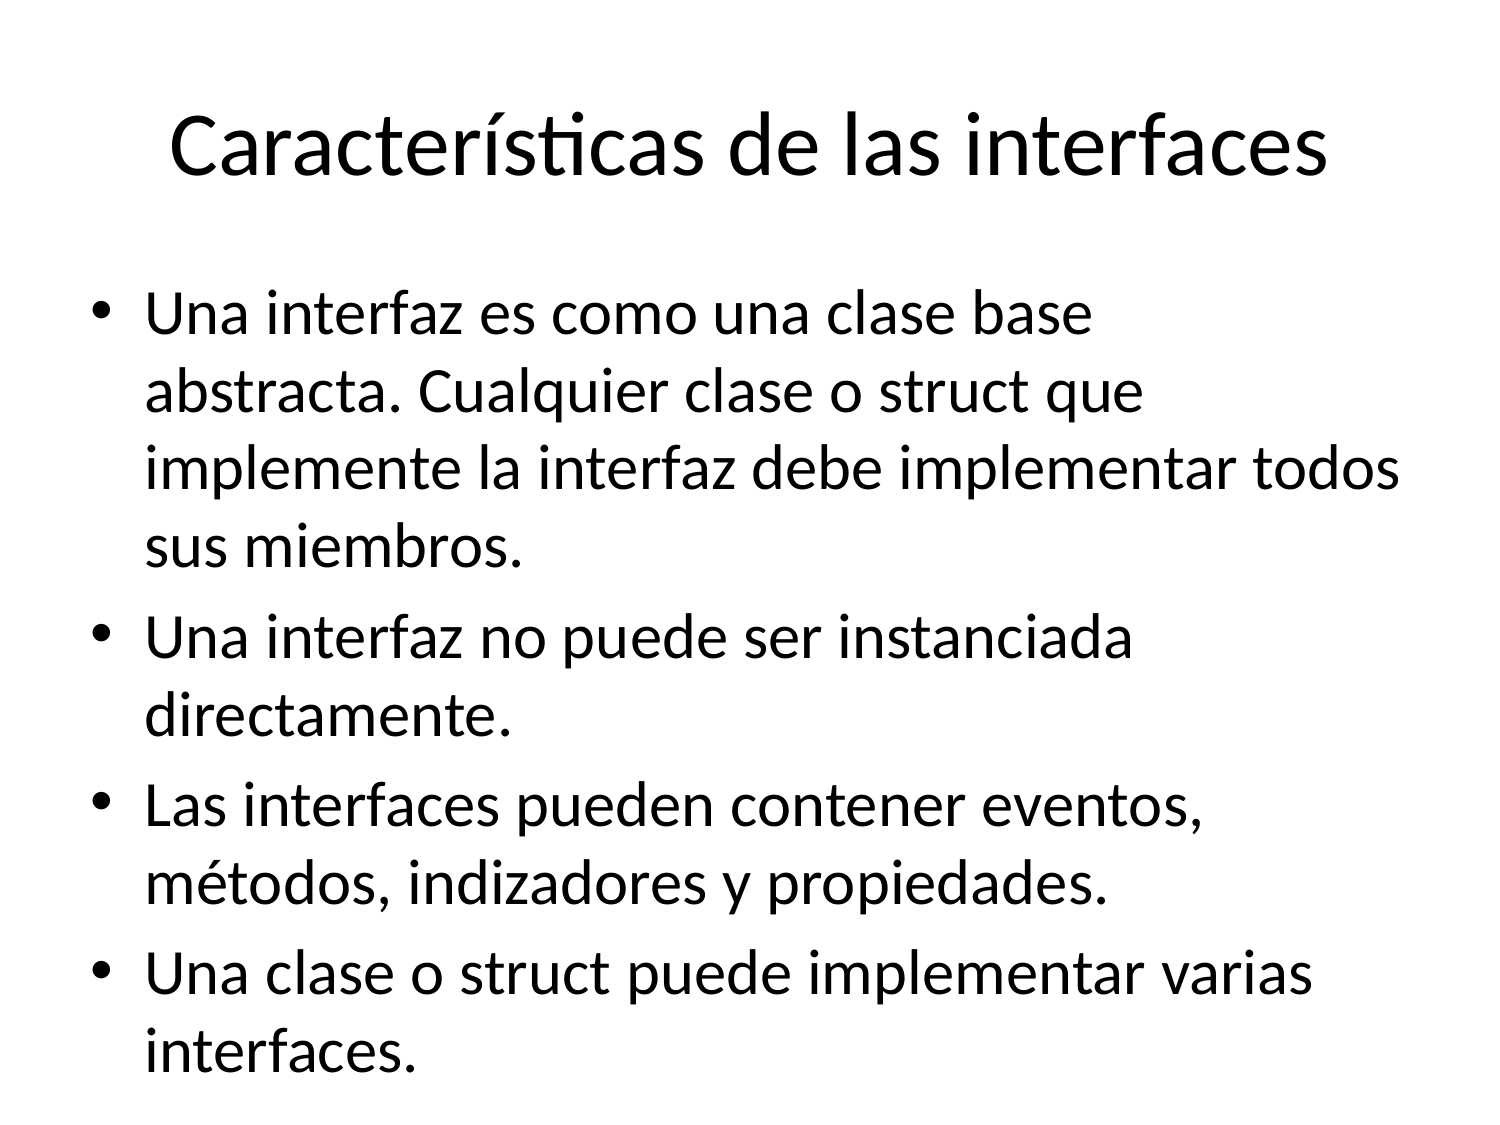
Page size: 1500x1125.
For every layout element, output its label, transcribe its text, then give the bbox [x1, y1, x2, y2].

title Características de las interfaces [75, 45, 1425, 233]
list Una interfaz es como una clase base abstracta. Cualquier clase o struct que implemente la interfaz debe implementar todos sus miembros. Una interfaz no puede ser instanciada directamente. Las interfaces pueden contener eventos, métodos, indizadores y propiedades. Una clase o struct puede implementar varias interfaces. [75, 262, 1425, 1094]
